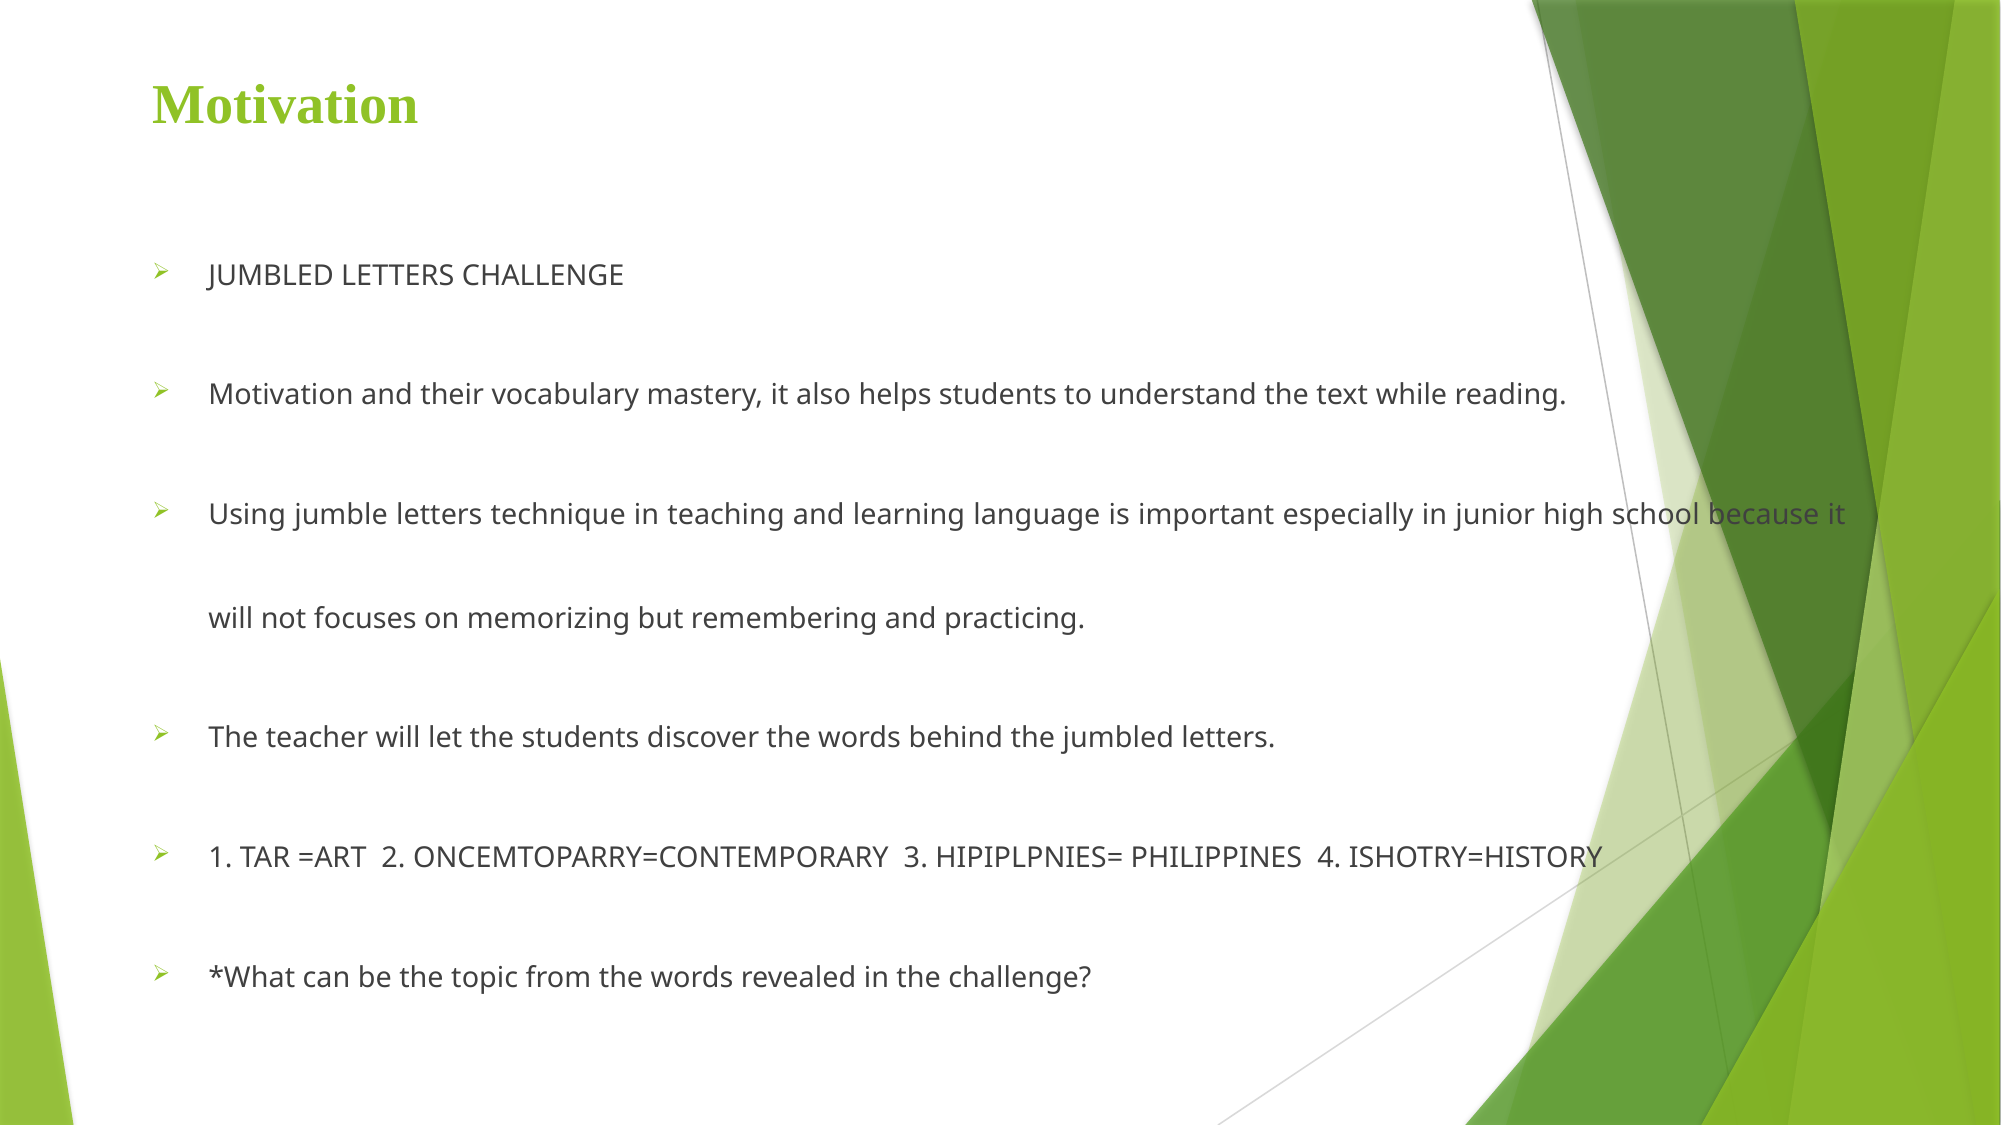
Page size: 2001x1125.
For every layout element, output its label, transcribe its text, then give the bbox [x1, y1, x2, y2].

list JUMBLED LETTERS CHALLENGE Motivation and their vocabulary mastery, it also helps students to understand the text while reading. Using jumble letters technique in teaching and learning language is important especially in junior high school because it will not focuses on memorizing but remembering and practicing. The teacher will let the students discover the words behind the jumbled letters. 1. TAR =ART 2. ONCEMTOPARRY=CONTEMPORARY 3. HIPIPLPNIES= PHILIPPINES 4. ISHOTRY=HISTORY *What can be the topic from the words revealed in the challenge? [137, 179, 1863, 1014]
title Motivation [137, 59, 1863, 143]
